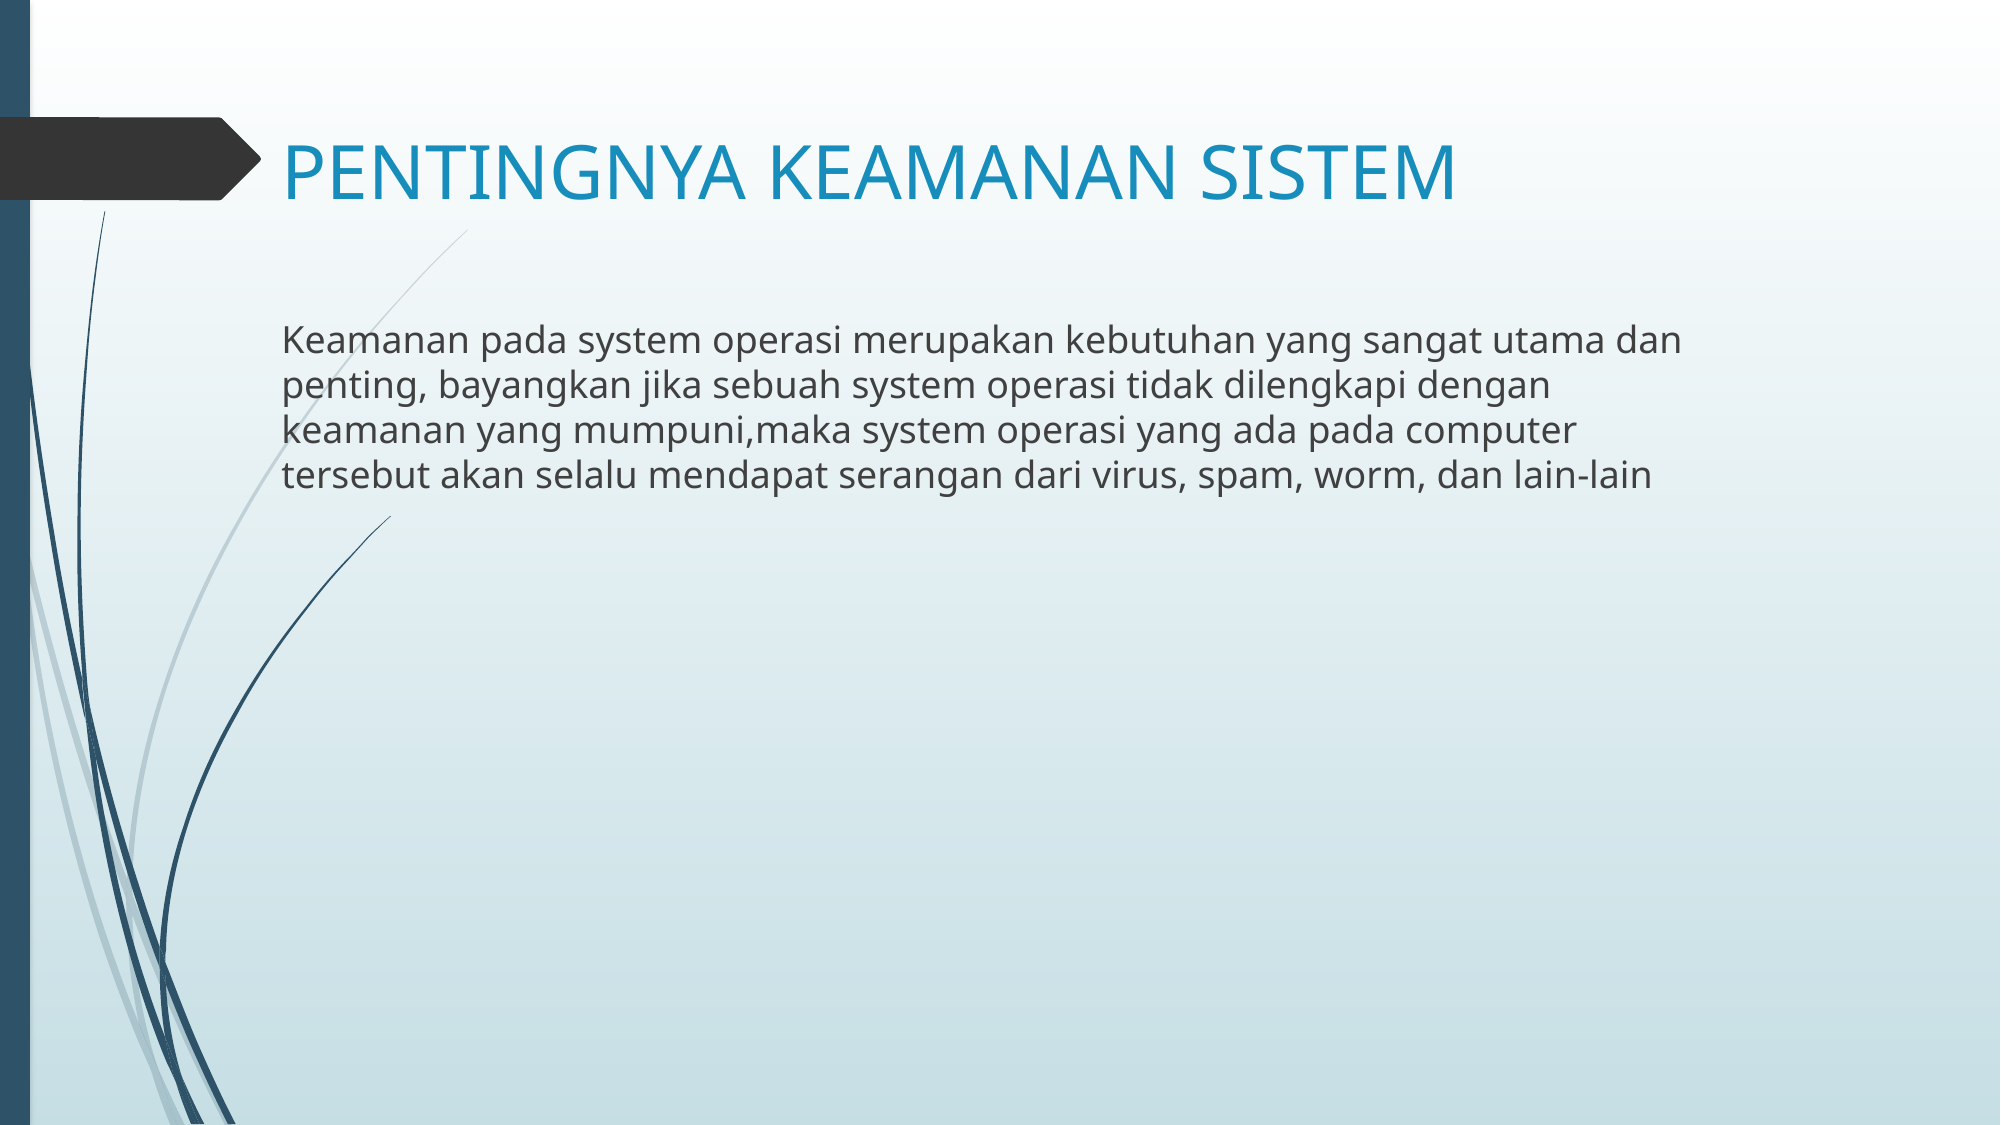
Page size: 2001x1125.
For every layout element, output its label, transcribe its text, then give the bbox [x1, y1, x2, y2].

list Keamanan pada system operasi merupakan kebutuhan yang sangat utama dan penting, bayangkan jika sebuah system operasi tidak dilengkapi dengan keamanan yang mumpuni,maka system operasi yang ada pada computer tersebut akan selalu mendapat serangan dari virus, spam, worm, dan lain-lain [266, 308, 1729, 928]
title PENTINGNYA KEAMANAN SISTEM [266, 117, 1729, 308]
